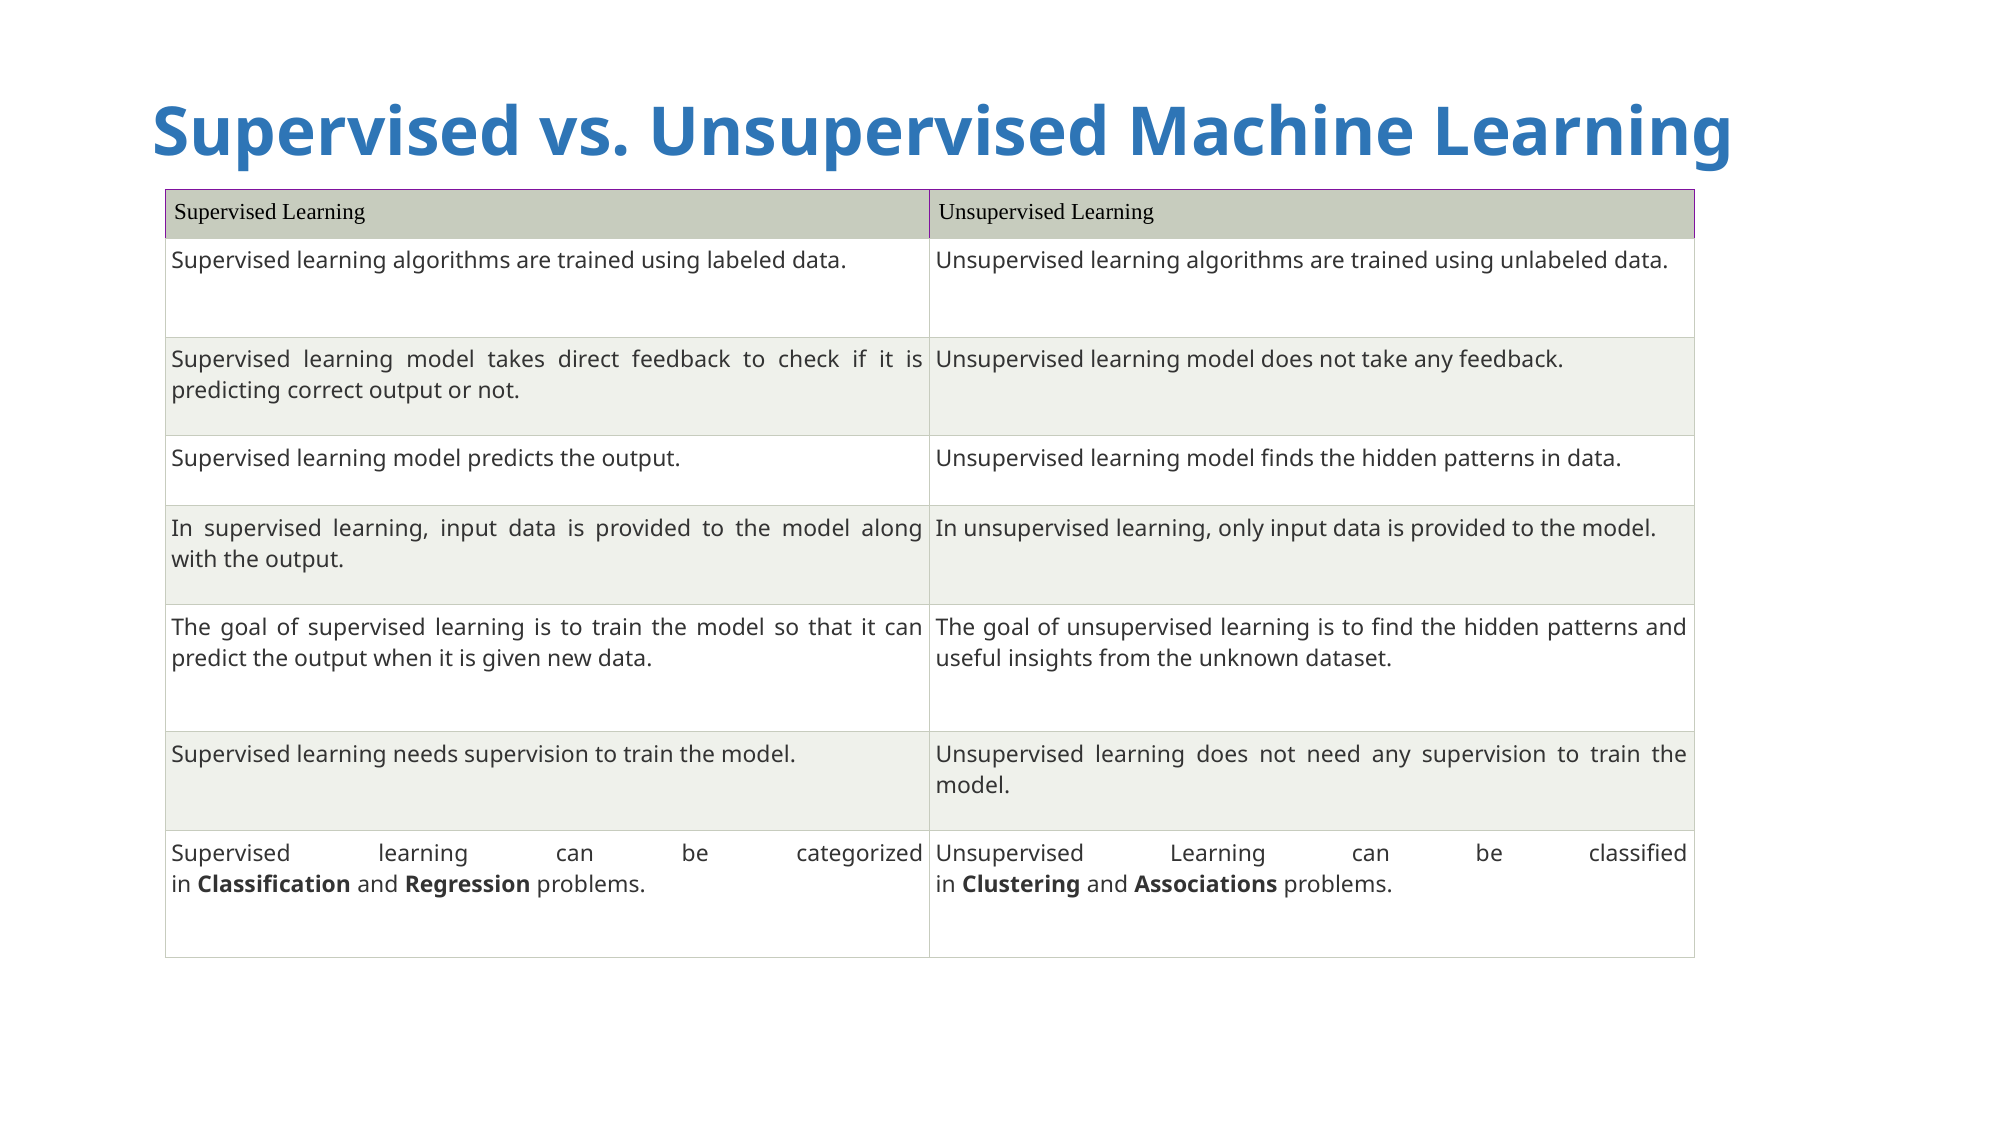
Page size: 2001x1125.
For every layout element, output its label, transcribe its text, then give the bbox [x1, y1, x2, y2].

table_cell In supervised learning, input data is provided to the model along with the output. [166, 506, 929, 604]
table_cell Unsupervised learning does not need any supervision to train the model. [930, 732, 1694, 830]
table_cell The goal of unsupervised learning is to find the hidden patterns and useful insights from the unknown dataset. [930, 605, 1694, 731]
table_cell Unsupervised learning algorithms are trained using unlabeled data. [930, 239, 1694, 337]
table_cell Unsupervised learning model finds the hidden patterns in data. [930, 436, 1694, 505]
table_header Unsupervised Learning [930, 190, 1694, 238]
table_header Supervised Learning [166, 190, 929, 238]
table_cell Supervised learning needs supervision to train the model. [166, 732, 929, 830]
table_cell Supervised learning algorithms are trained using labeled data. [166, 239, 929, 337]
table_cell Unsupervised learning model does not take any feedback. [930, 338, 1694, 435]
table_cell Supervised learning model takes direct feedback to check if it is predicting correct output or not. [166, 338, 929, 435]
table_cell Unsupervised Learning can be classified in Clustering and Associations problems. [930, 831, 1694, 957]
table_cell In unsupervised learning, only input data is provided to the model. [930, 506, 1694, 604]
title Supervised vs. Unsupervised Machine Learning [137, 59, 1863, 207]
table_cell The goal of supervised learning is to train the model so that it can predict the output when it is given new data. [166, 605, 929, 731]
table_cell Supervised learning can be categorized in Classification and Regression problems. [166, 831, 929, 957]
table_cell Supervised learning model predicts the output. [166, 436, 929, 505]
